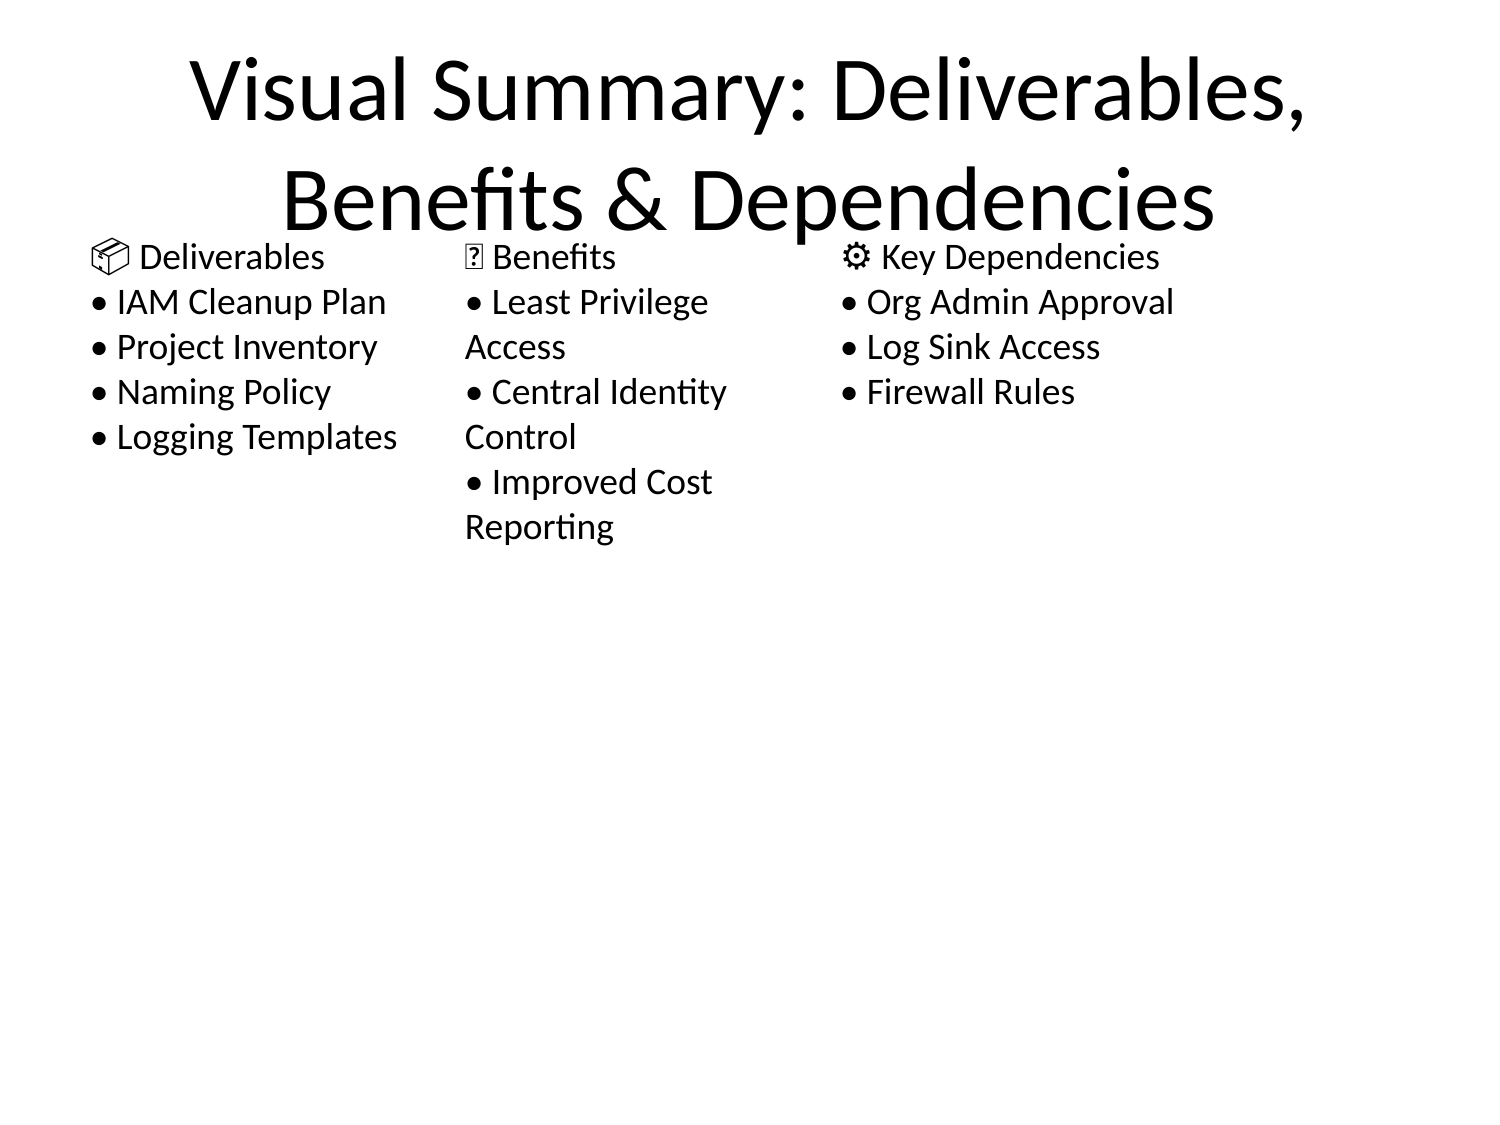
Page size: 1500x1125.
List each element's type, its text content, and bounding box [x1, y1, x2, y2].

title Visual Summary: Deliverables, Benefits & Dependencies [75, 45, 1425, 233]
text_box ✅ Benefits • Least Privilege Access • Central Identity Control • Improved Cost Reporting [449, 224, 825, 555]
text_box ⚙️ Key Dependencies • Org Admin Approval • Log Sink Access • Firewall Rules [824, 224, 1275, 420]
text_box 📦 Deliverables • IAM Cleanup Plan • Project Inventory • Naming Policy • Logging Templates [74, 224, 449, 465]
